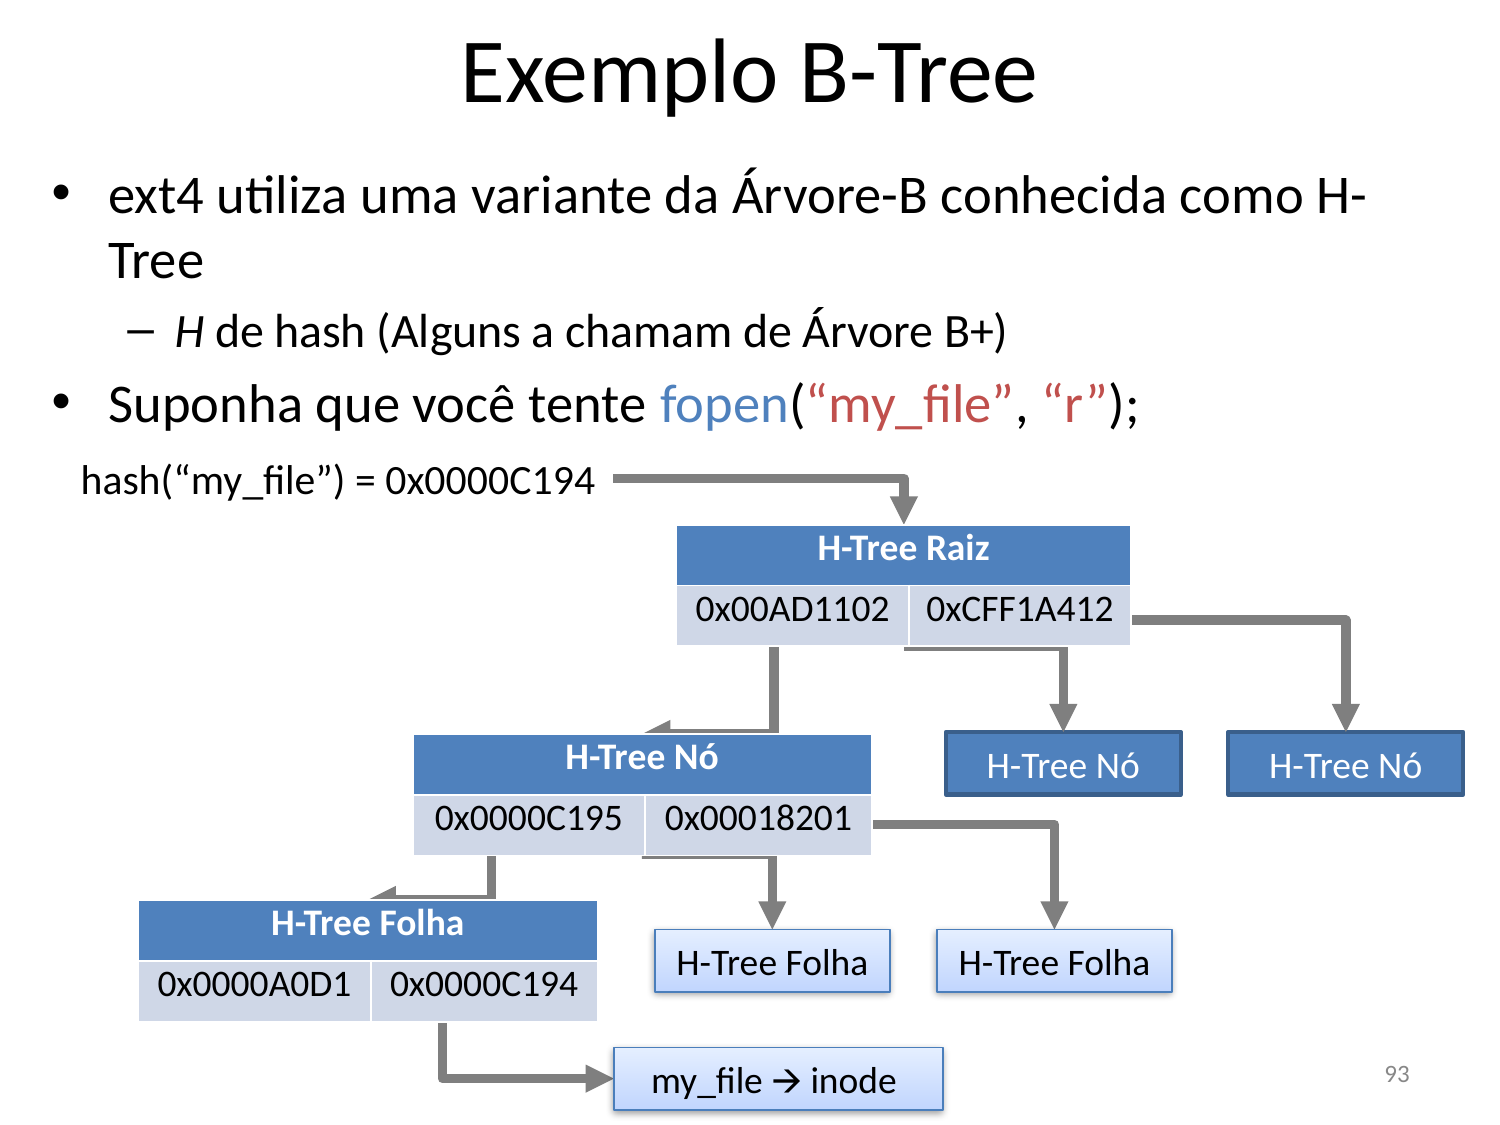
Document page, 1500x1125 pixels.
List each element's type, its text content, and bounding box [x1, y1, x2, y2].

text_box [445, 997, 615, 1079]
text_box H-Tree Folha [936, 929, 1172, 992]
text_box my_file 🡪 inode [613, 1047, 943, 1110]
text_box hash(“my_file”) = 0x0000C194 [65, 445, 611, 511]
text_box H-Tree Folha [654, 937, 890, 992]
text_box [367, 825, 492, 901]
list ext4 utiliza uma variante da Árvore-B conhecida como H-Tree H de hash (Alguns a chamam de Árvore B+) Suponha que você tente fopen(“my_file”, “r”); [36, 151, 1461, 444]
slide_number ‹#› [1074, 1042, 1425, 1103]
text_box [641, 855, 773, 930]
table_header H-Tree Raiz [677, 526, 1130, 585]
table_cell 0x0000C195 [414, 796, 644, 855]
text_box H-Tree Nó [1228, 732, 1464, 795]
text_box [1054, 619, 1347, 733]
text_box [773, 825, 1055, 930]
title Exemplo B-Tree [75, 0, 1425, 132]
table_cell 0x0000C194 [372, 962, 597, 1021]
table_cell 0x0000A0D1 [139, 962, 370, 1021]
table_header H-Tree Nó [414, 735, 871, 794]
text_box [612, 477, 905, 525]
table_cell 0x00018201 [646, 796, 871, 853]
table_cell 0x00AD1102 [677, 586, 908, 645]
table_header H-Tree Folha [139, 901, 597, 960]
table_cell 0xCFF1A412 [910, 586, 1130, 644]
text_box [641, 619, 775, 735]
text_box H-Tree Nó [945, 739, 1181, 795]
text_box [903, 646, 1050, 733]
